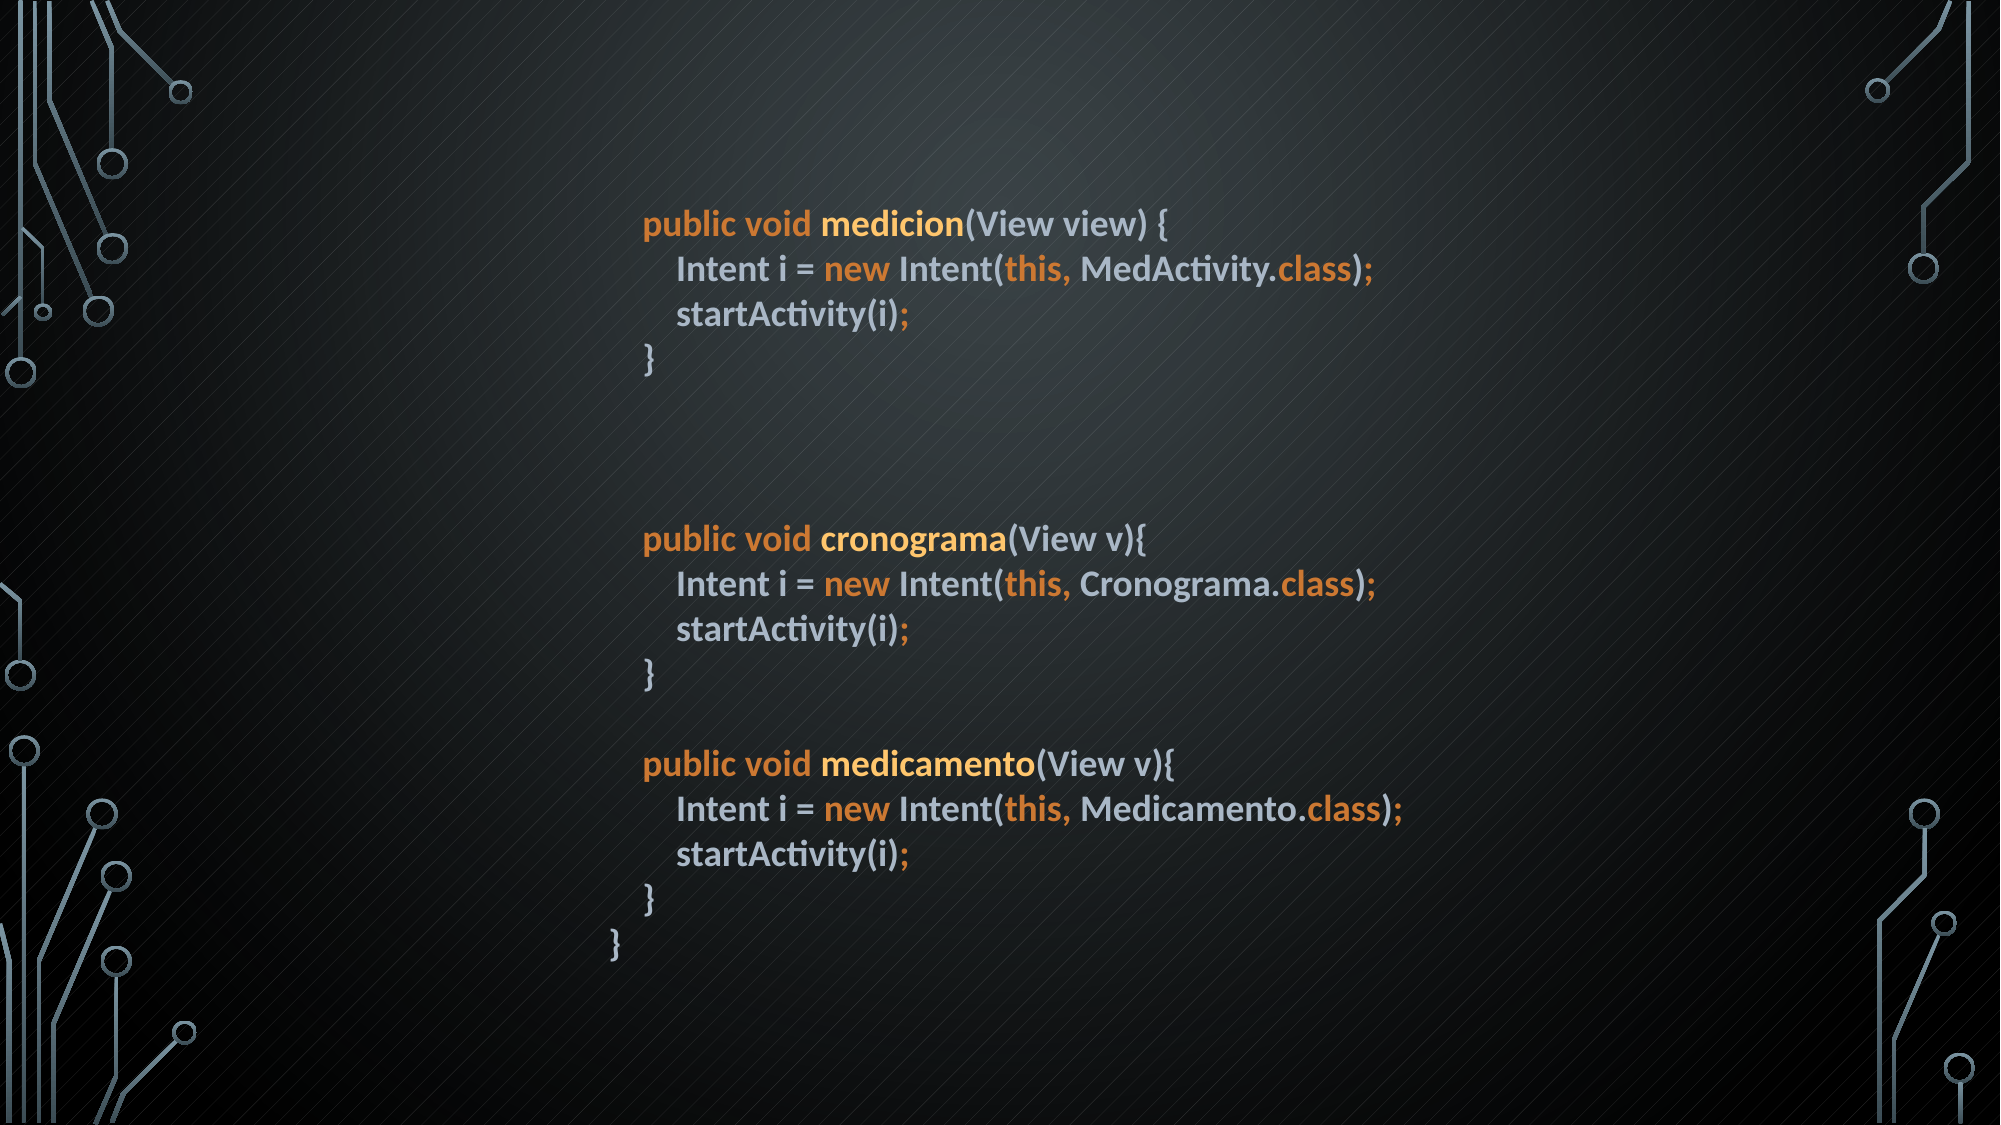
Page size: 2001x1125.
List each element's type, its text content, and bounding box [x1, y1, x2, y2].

text_box public void medicion(View view) { Intent i = new Intent(this, MedActivity.class); startActivity(i); } public void cronograma(View v){ Intent i = new Intent(this, Cronograma.class); startActivity(i); } public void medicamento(View v){ Intent i = new Intent(this, Medicamento.class); startActivity(i); } } [593, 101, 1594, 972]
